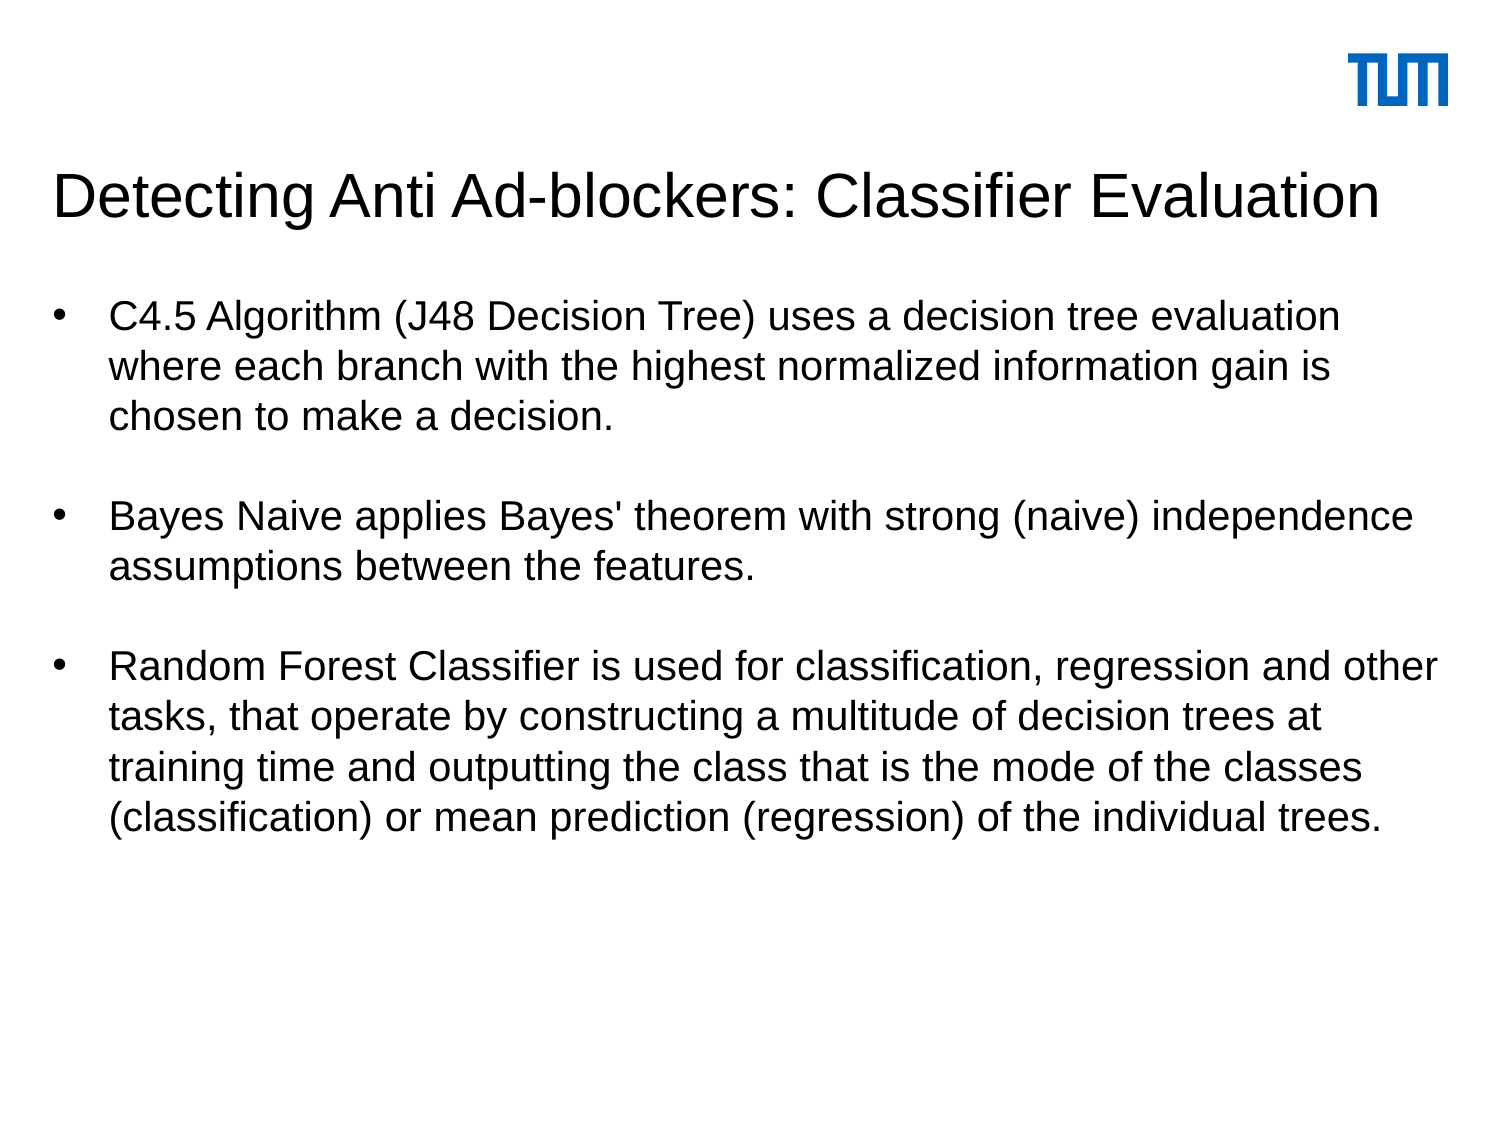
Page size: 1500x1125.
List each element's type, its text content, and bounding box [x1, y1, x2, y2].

title Detecting Anti Ad-blockers: Classifier Evaluation [52, 162, 1449, 231]
list C4.5 Algorithm (J48 Decision Tree) uses a decision tree evaluation where each branch with the highest normalized information gain is chosen to make a decision. Bayes Naive applies Bayes' theorem with strong (naive) independence assumptions between the features. Random Forest Classifier is used for classification, regression and other tasks, that operate by constructing a multitude of decision trees at training time and outputting the class that is the mode of the classes (classification) or mean prediction (regression) of the individual trees. [52, 288, 1449, 1018]
